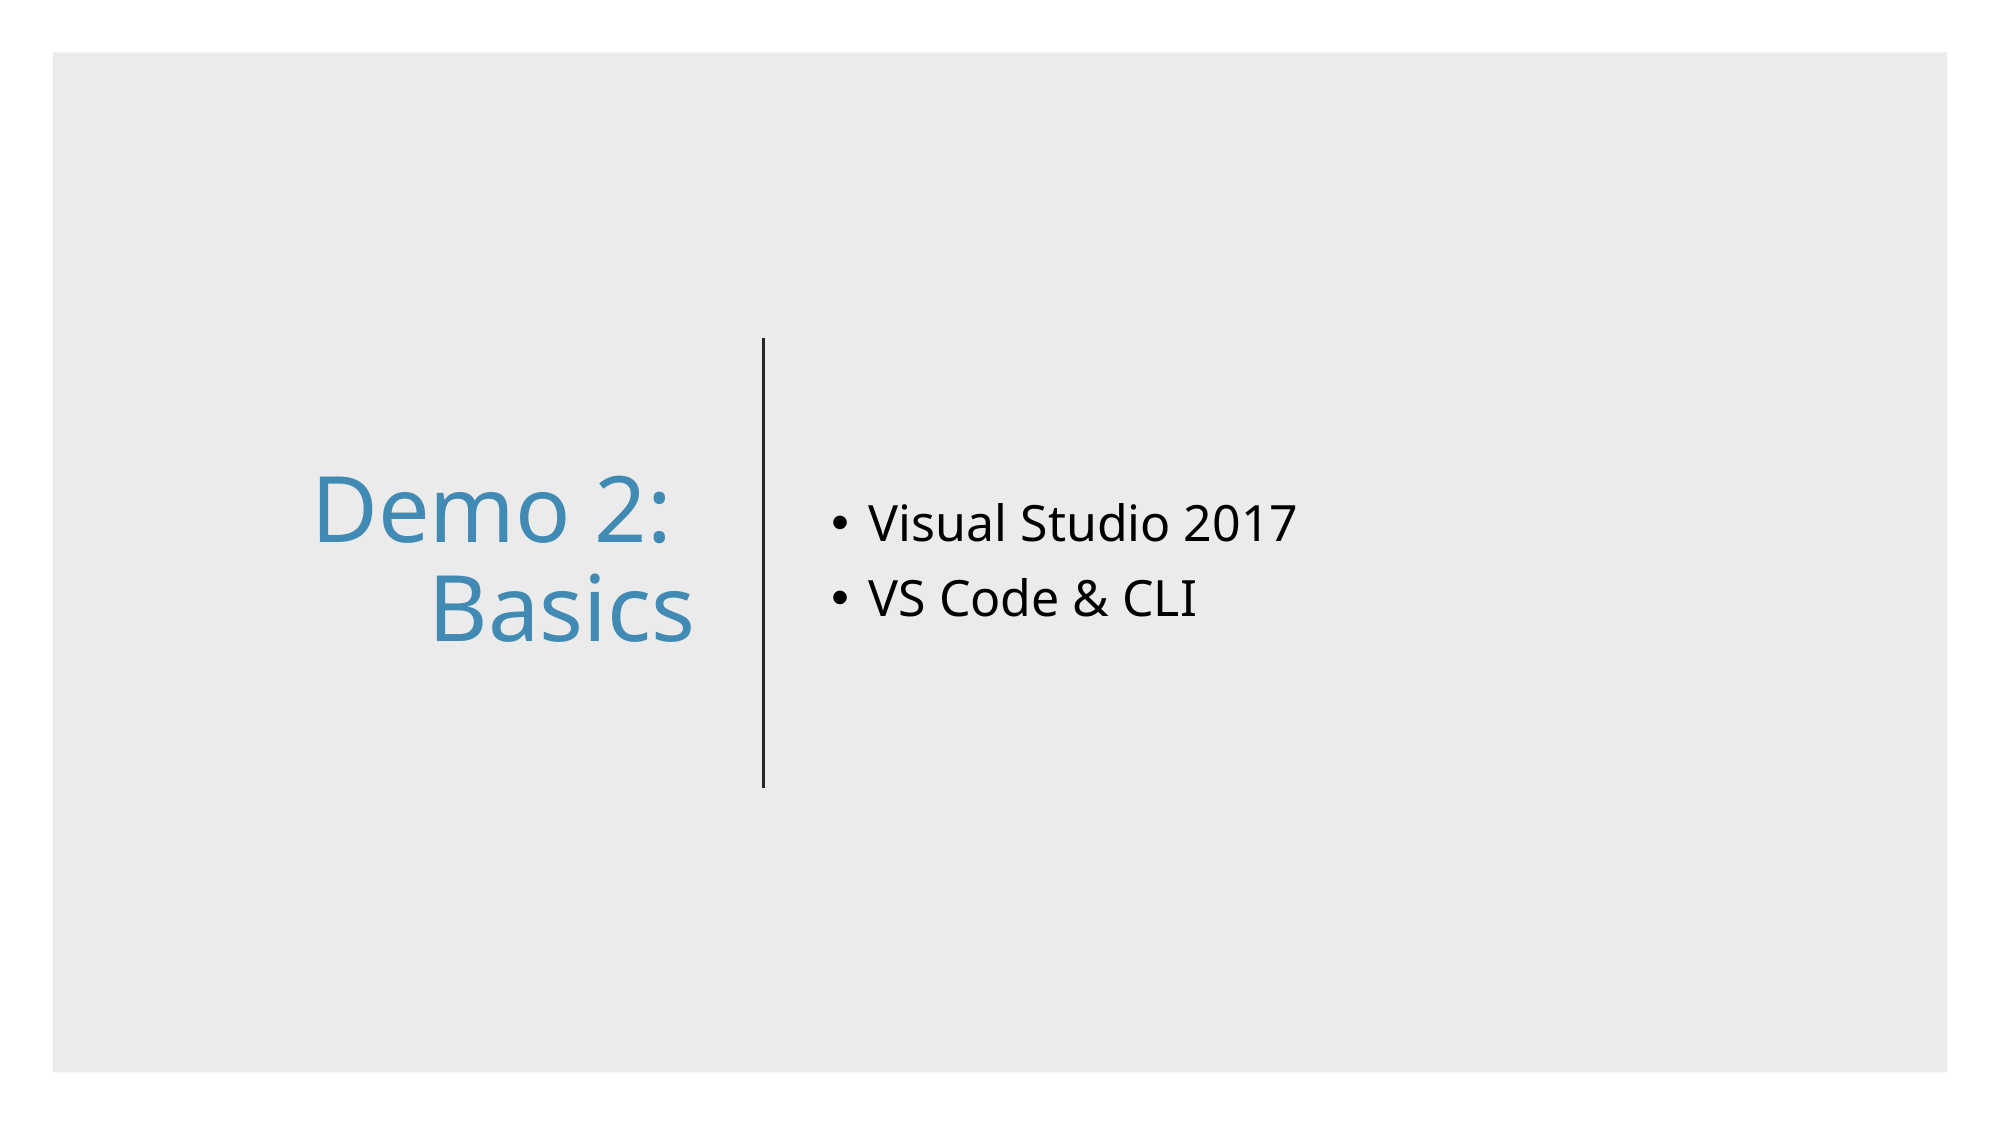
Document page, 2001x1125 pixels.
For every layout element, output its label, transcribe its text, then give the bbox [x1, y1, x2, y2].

list Visual Studio 2017 VS Code & CLI [816, 158, 1863, 967]
text_box [52, 51, 1948, 1073]
title Demo 2: Basics [137, 158, 711, 967]
